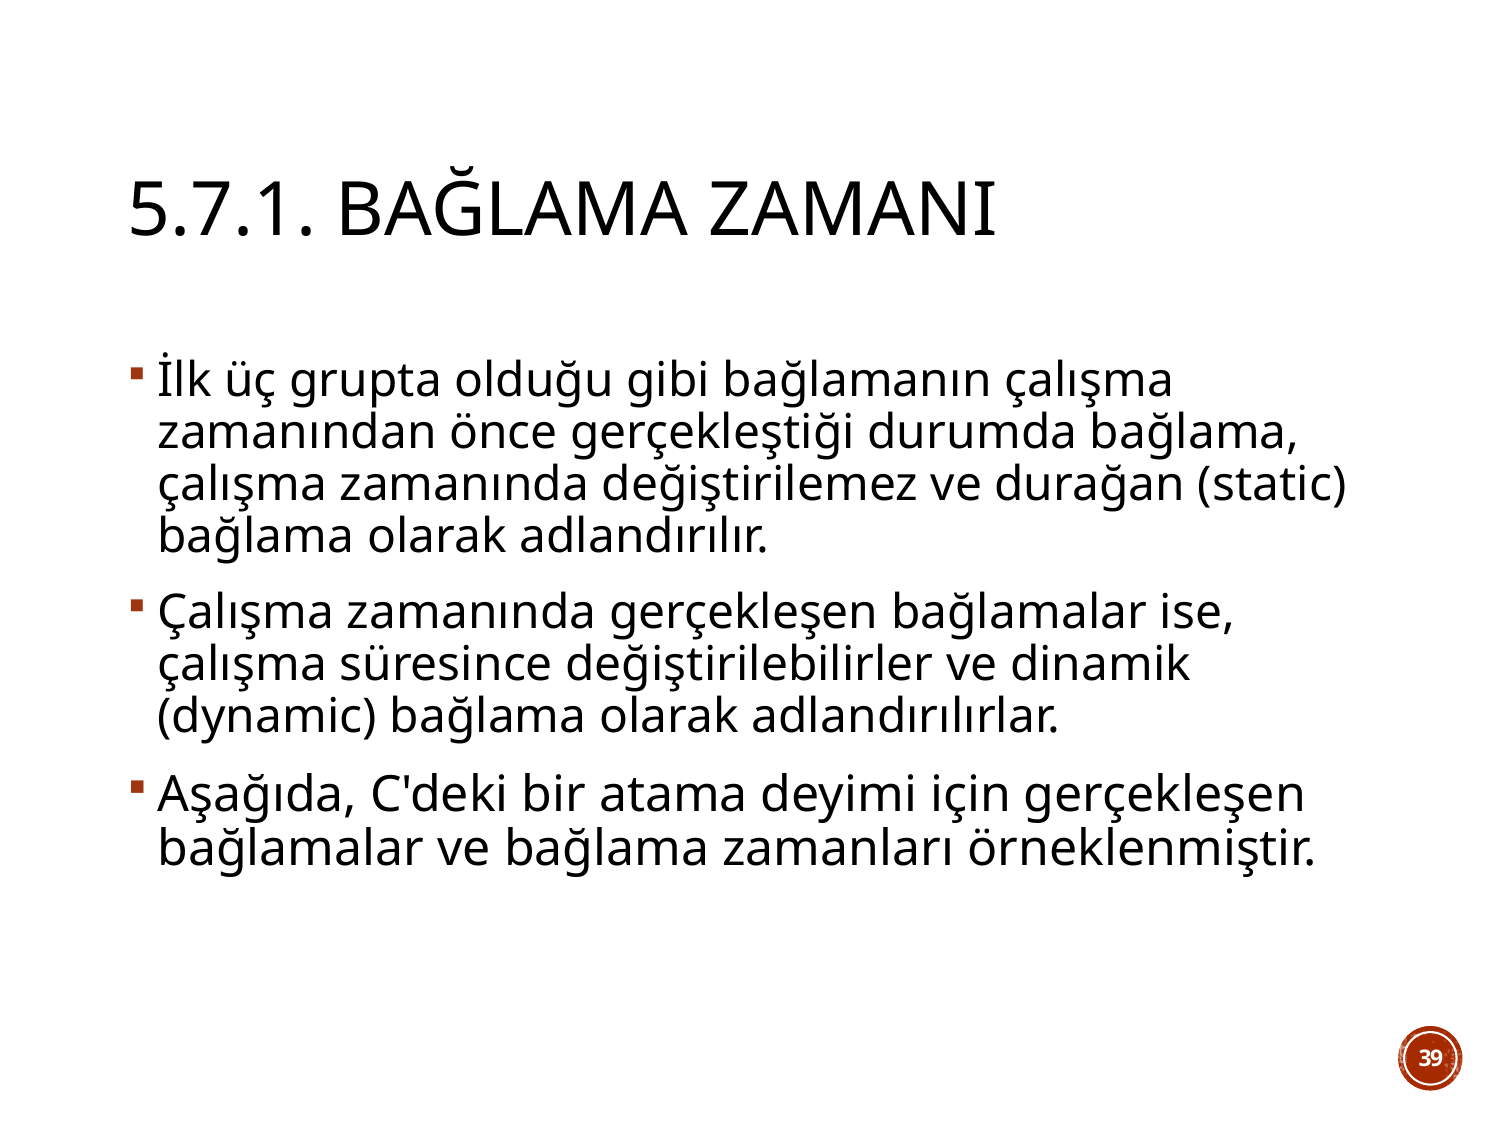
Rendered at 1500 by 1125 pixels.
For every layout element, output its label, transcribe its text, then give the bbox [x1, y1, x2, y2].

slide_number 39 [1391, 1028, 1471, 1089]
title 5.7.1. Bağlama Zamanı [112, 79, 1388, 344]
list İlk üç grupta olduğu gibi bağlamanın çalışma zamanından önce gerçekleştiği durumda bağlama, çalışma zamanında değiştirilemez ve durağan (static) bağlama olarak adlandırılır. Çalışma zamanında gerçekleşen bağlamalar ise, çalışma süresince değiştirilebilirler ve dinamik (dynamic) bağlama olarak adlandırılırlar. Aşağıda, C'deki bir atama deyimi için gerçekleşen bağlamalar ve bağlama zamanları örneklenmiştir. [112, 348, 1388, 1013]
